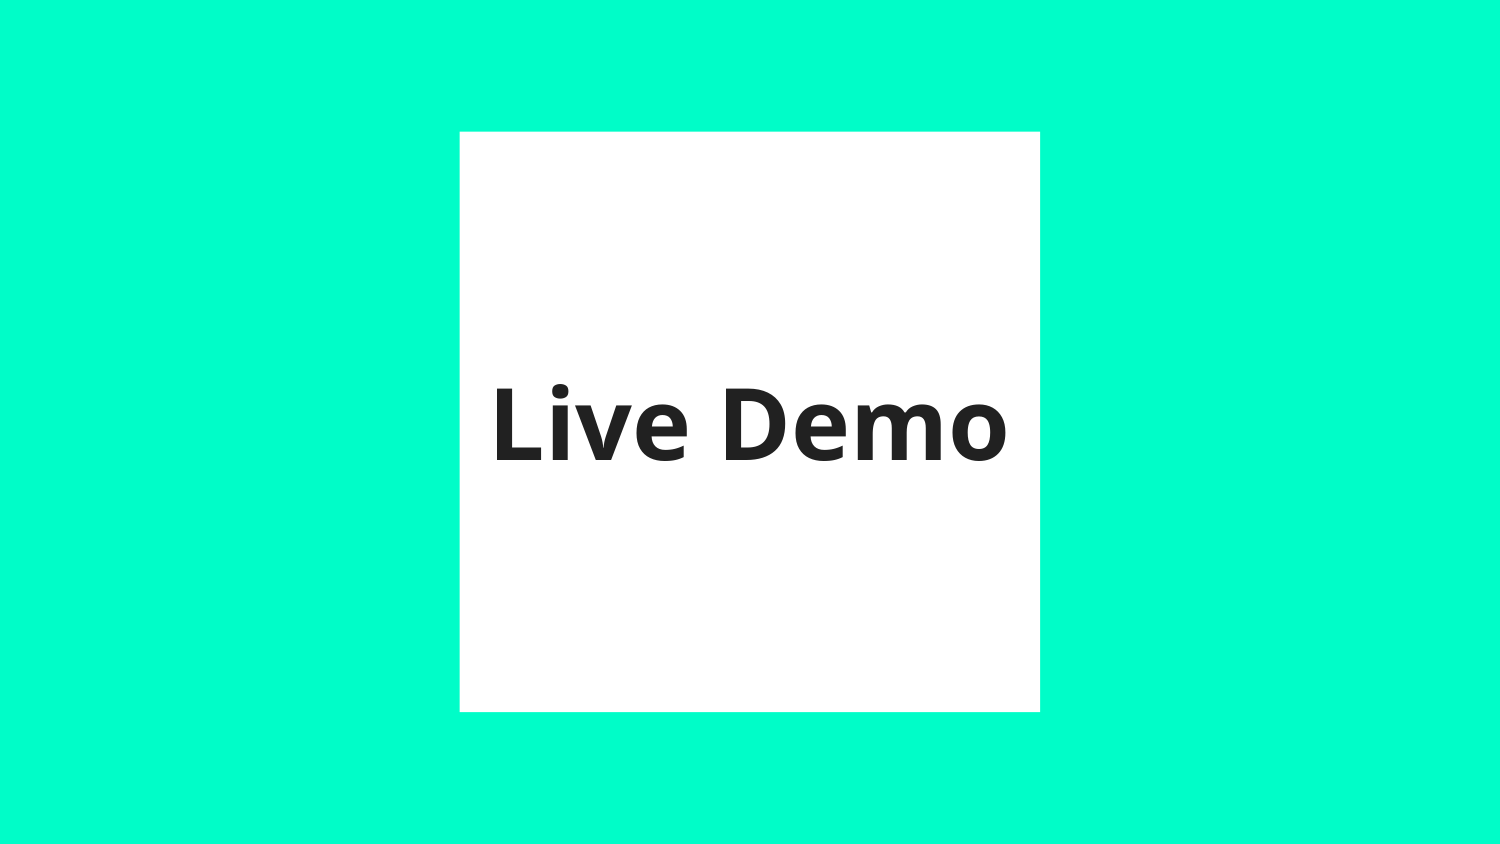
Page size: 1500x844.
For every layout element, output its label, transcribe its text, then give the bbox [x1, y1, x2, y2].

title Live Demo [459, 131, 1041, 713]
